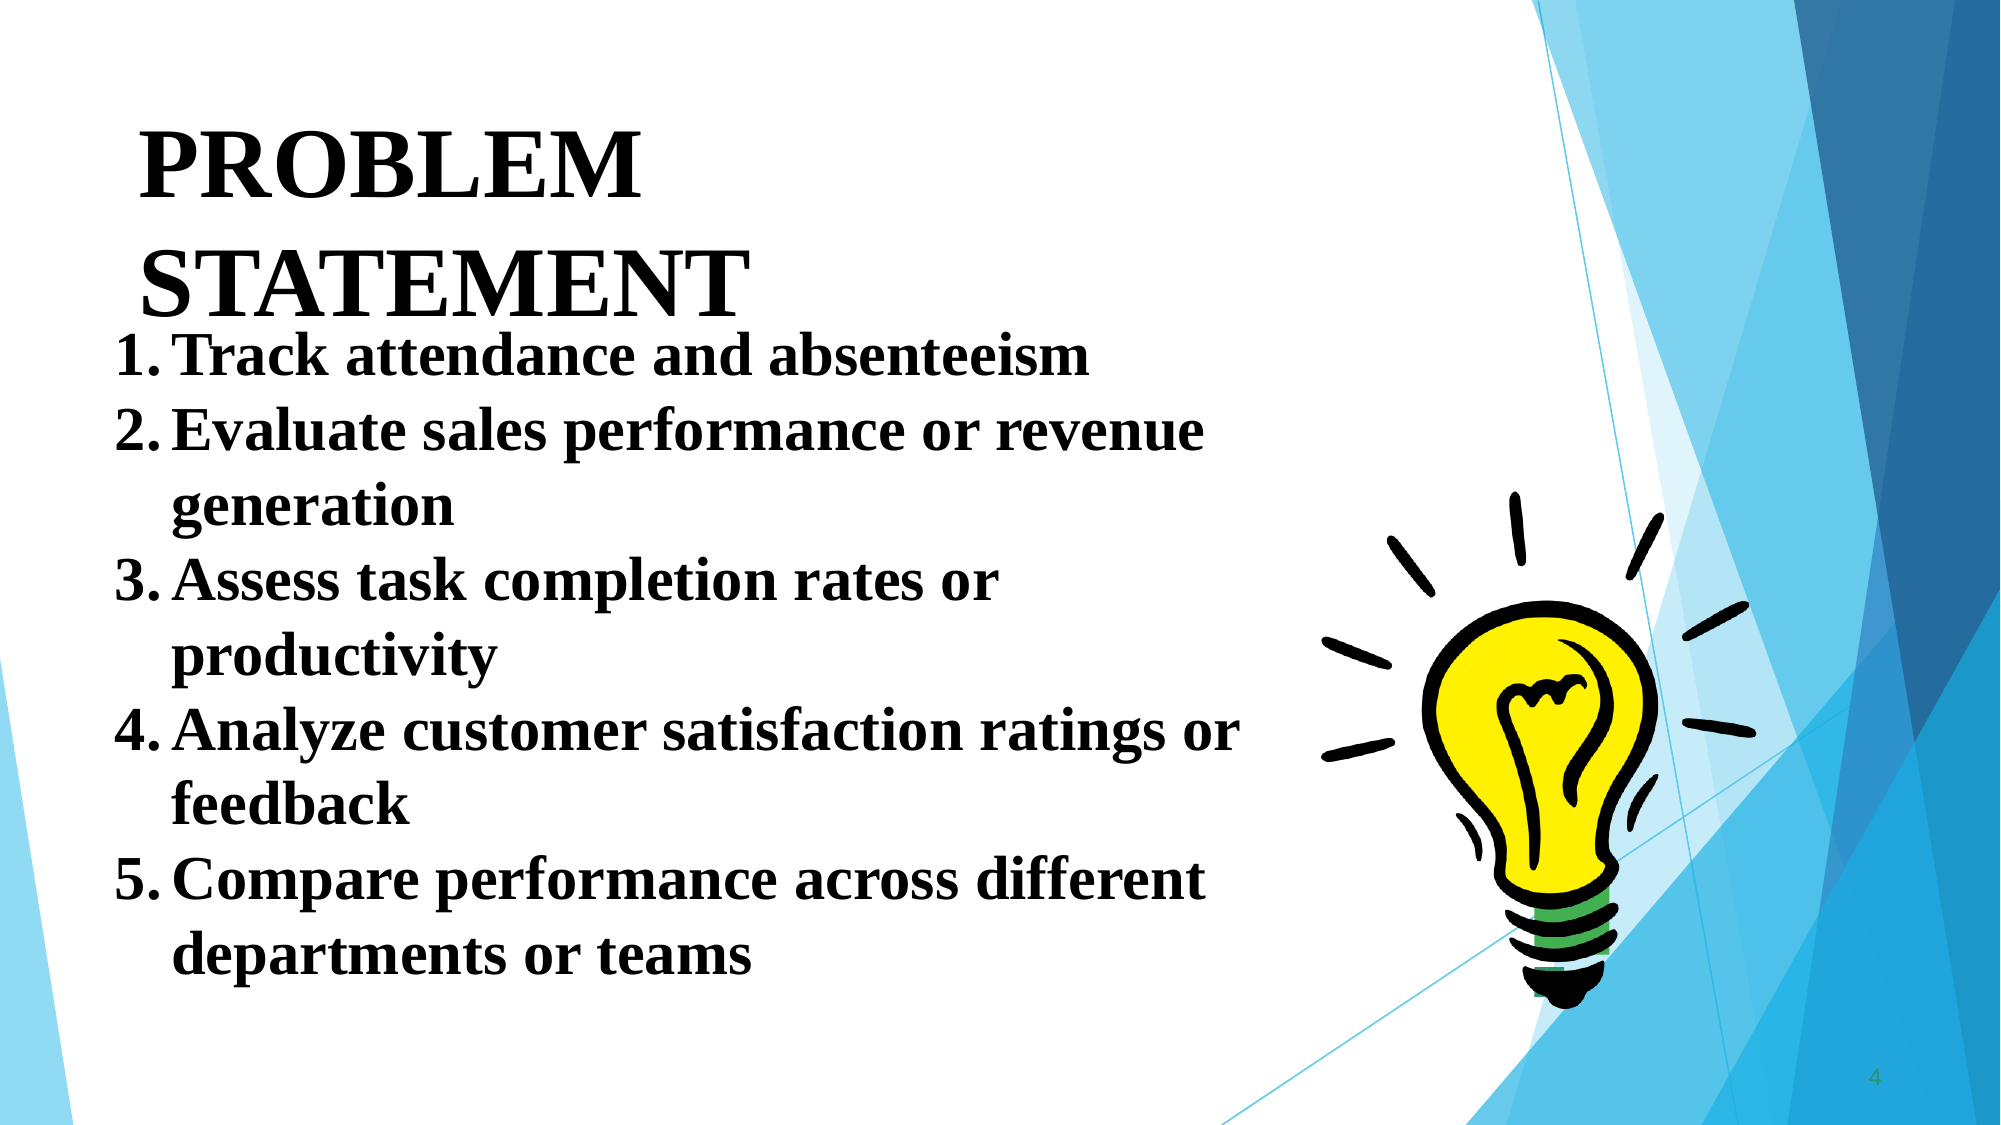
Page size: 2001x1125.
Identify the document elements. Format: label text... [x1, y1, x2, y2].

title PROBLEM STATEMENT [136, 94, 1348, 337]
text_box Track attendance and absenteeism Evaluate sales performance or revenue generation Assess task completion rates or productivity Analyze customer satisfaction ratings or feedback Compare performance across different departments or teams [99, 305, 1311, 886]
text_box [1310, 480, 1765, 1016]
slide_number 4 [1862, 1061, 1888, 1125]
